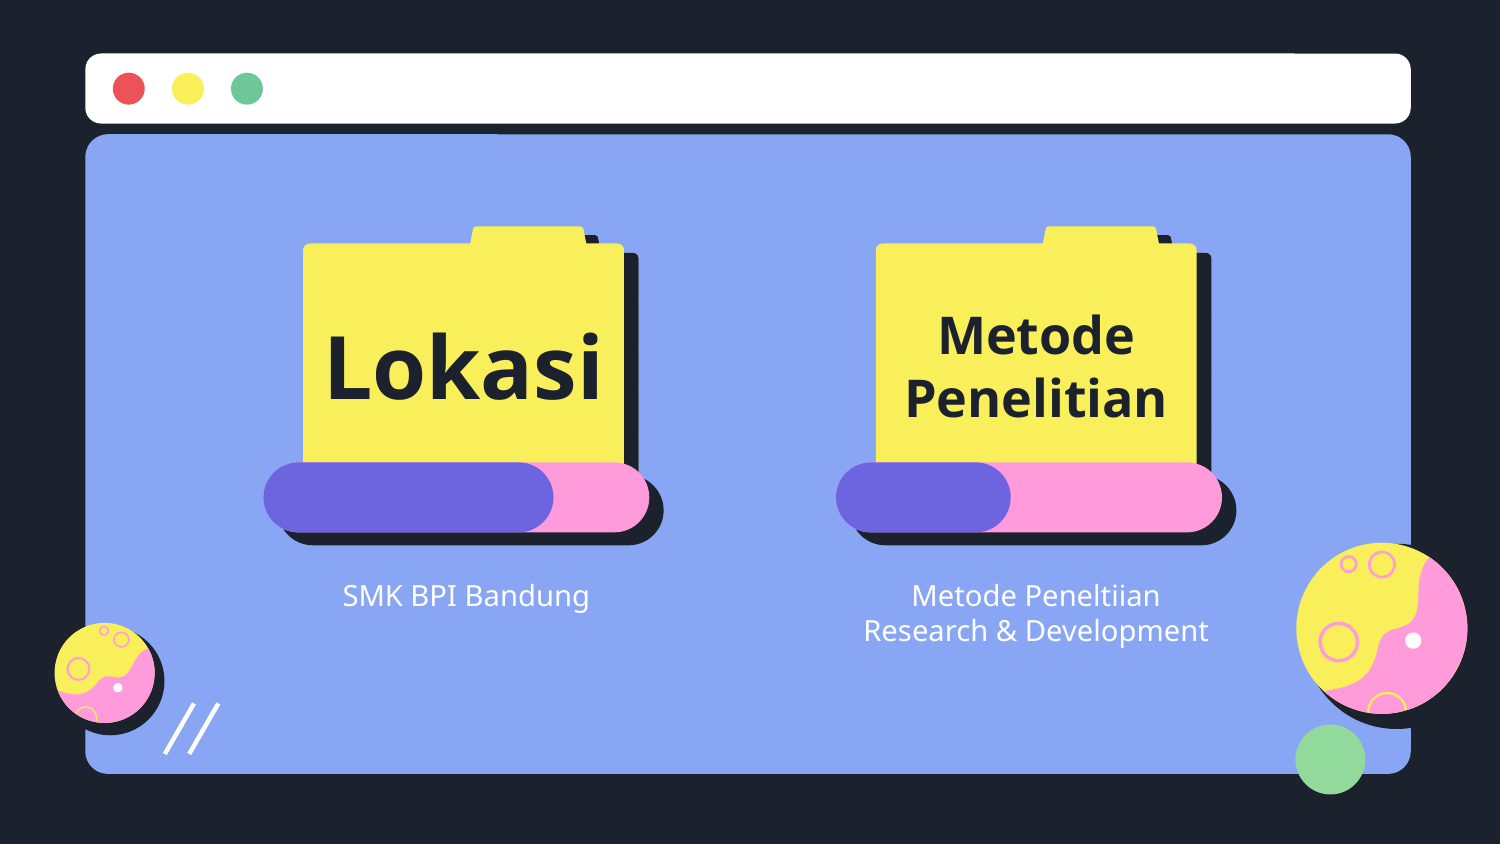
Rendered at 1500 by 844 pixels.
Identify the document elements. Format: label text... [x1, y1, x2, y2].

subtitle SMK BPI Bandung [269, 562, 664, 663]
text_box [524, 462, 650, 533]
title Lokasi [305, 282, 622, 446]
text_box [303, 226, 624, 463]
text_box [835, 462, 1011, 533]
text_box [283, 479, 664, 546]
text_box [875, 226, 1197, 463]
text_box [981, 462, 1223, 533]
subtitle Metode Peneltiian Research & Development [838, 562, 1234, 663]
text_box [855, 478, 1237, 546]
text_box [263, 462, 554, 533]
title Metode Penelitian [878, 284, 1195, 447]
